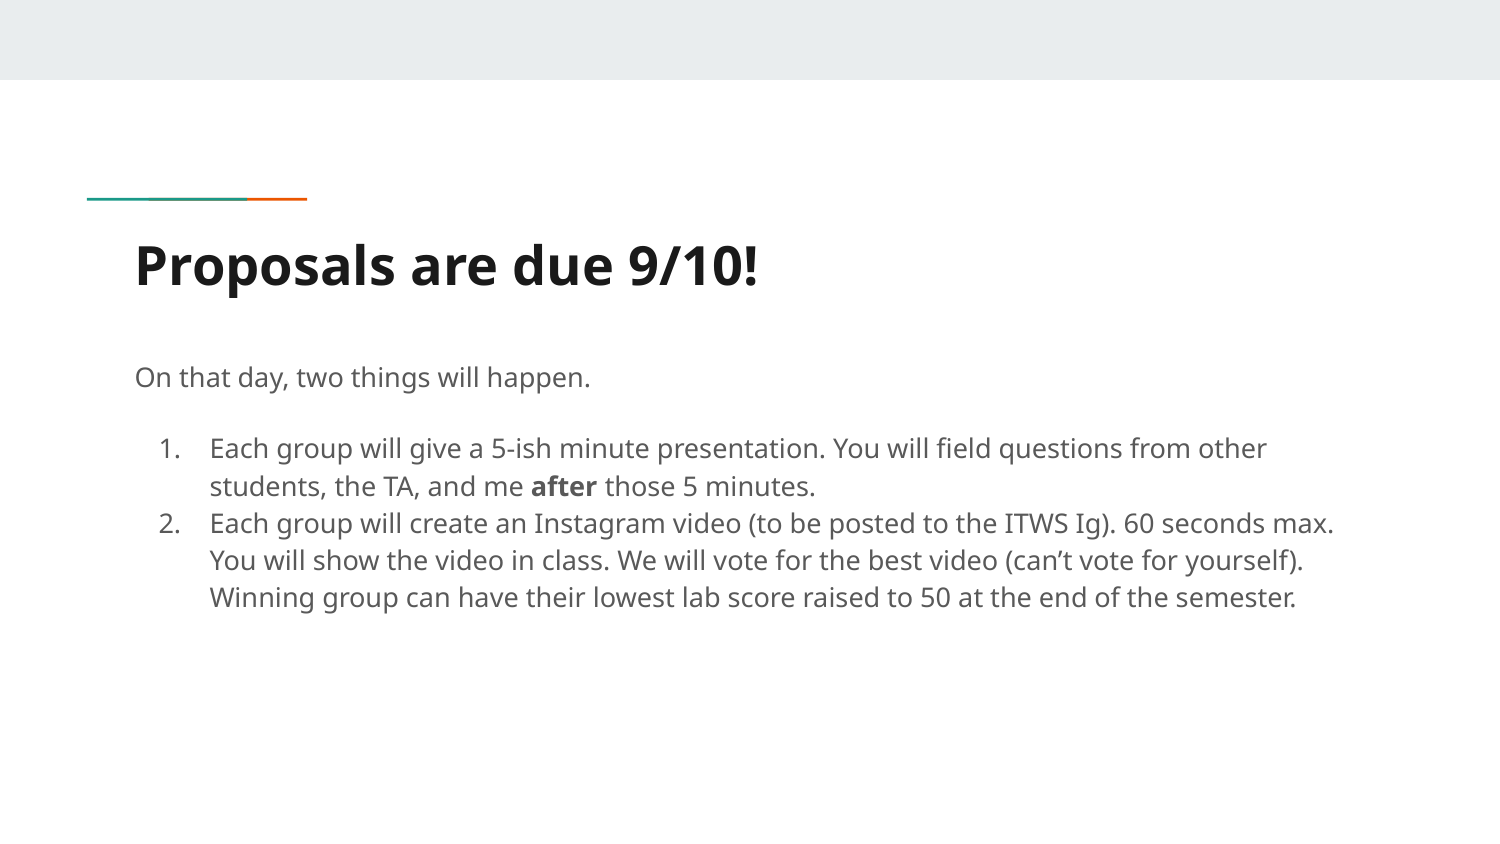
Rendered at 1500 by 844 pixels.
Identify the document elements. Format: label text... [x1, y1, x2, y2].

list On that day, two things will happen. Each group will give a 5-ish minute presentation. You will field questions from other students, the TA, and me after those 5 minutes. Each group will create an Instagram video (to be posted to the ITWS Ig). 60 seconds max. You will show the video in class. We will vote for the best video (can’t vote for yourself). Winning group can have their lowest lab score raised to 50 at the end of the semester. [119, 341, 1381, 712]
title Proposals are due 9/10! [119, 216, 1381, 305]
